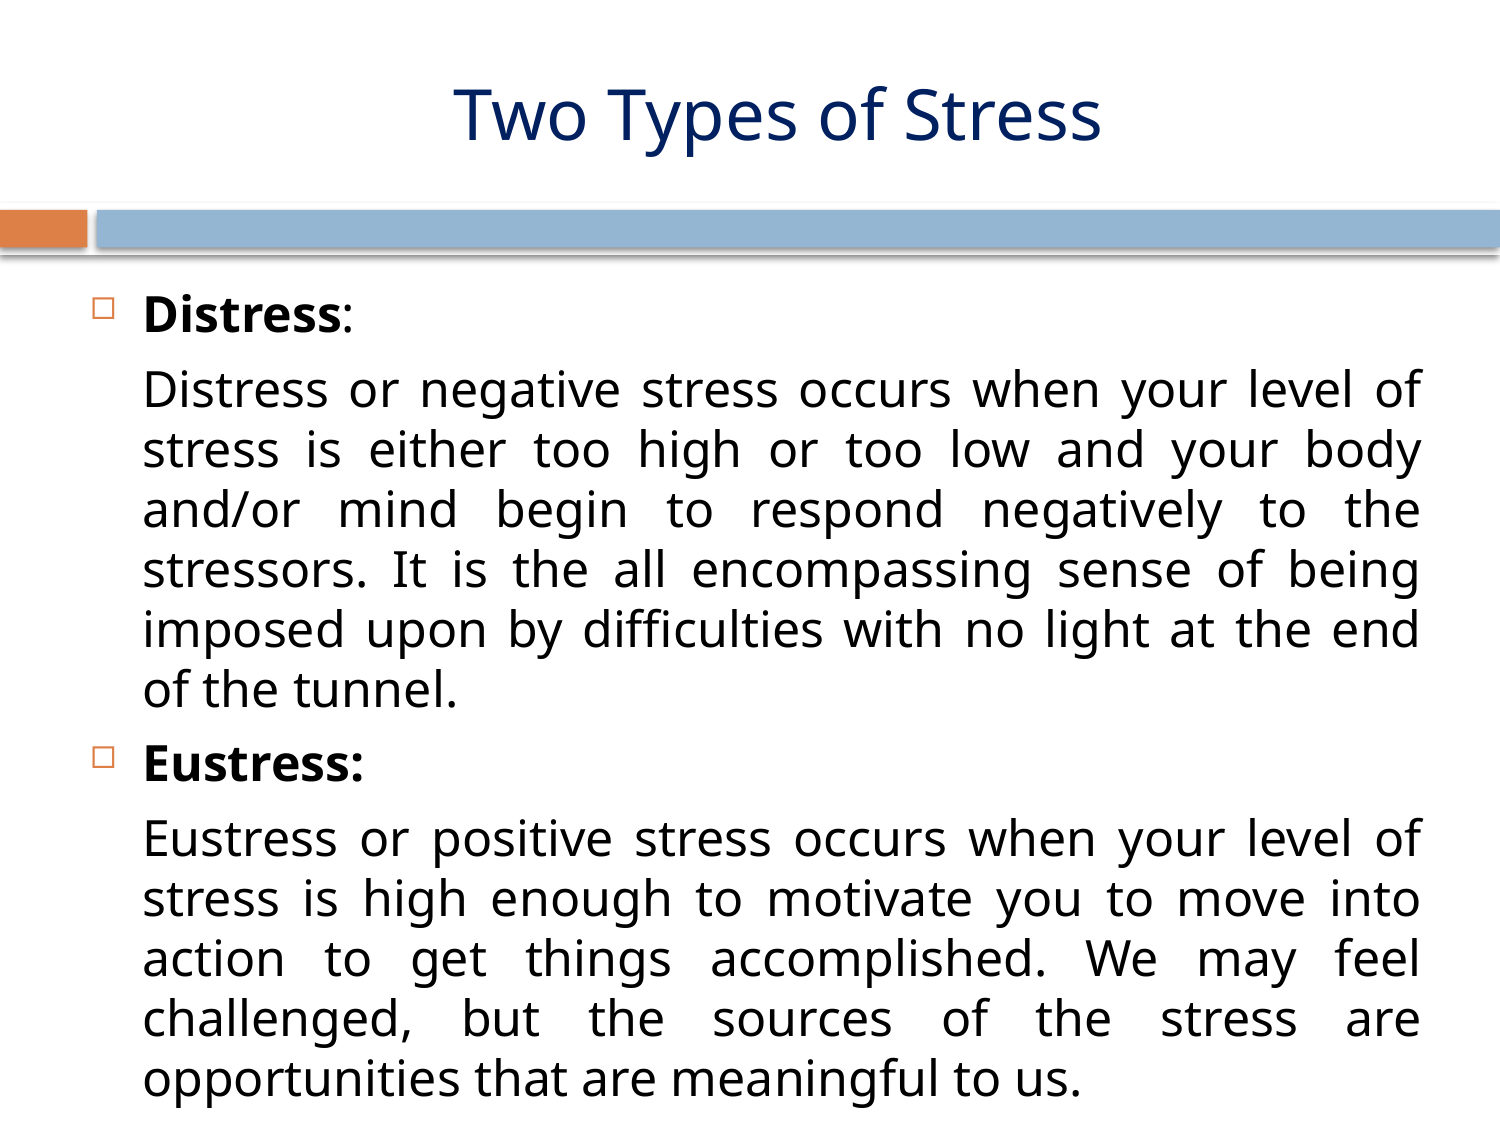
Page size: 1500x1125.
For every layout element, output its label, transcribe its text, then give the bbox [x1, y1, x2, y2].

list Distress: Distress or negative stress occurs when your level of stress is either too high or too low and your body and/or mind begin to respond negatively to the stressors. It is the all encompassing sense of being imposed upon by difficulties with no light at the end of the tunnel. Eustress: Eustress or positive stress occurs when your level of stress is high enough to motivate you to move into action to get things accomplished. We may feel challenged, but the sources of the stress are opportunities that are meaningful to us. [74, 274, 1438, 1088]
title Two Types of Stress [199, 62, 1376, 163]
